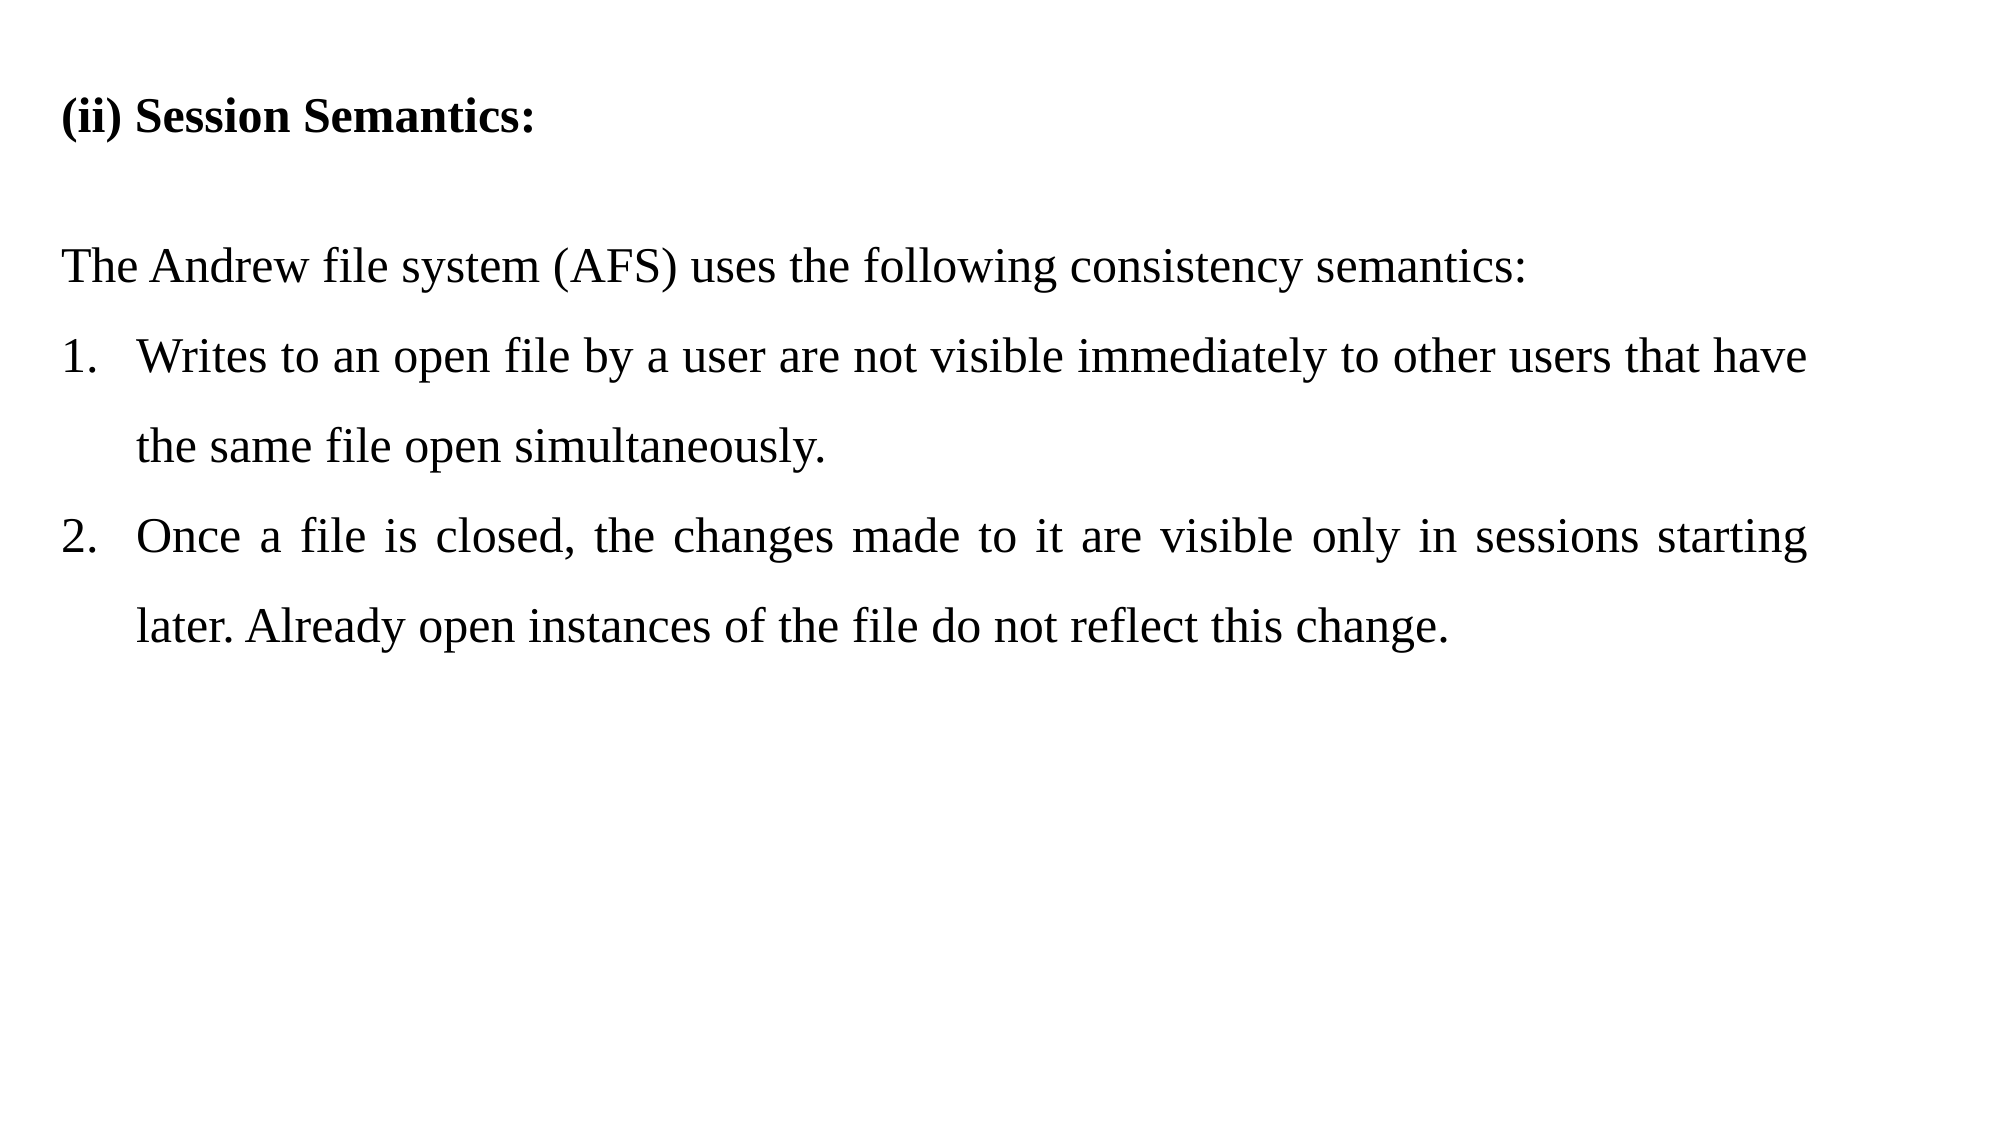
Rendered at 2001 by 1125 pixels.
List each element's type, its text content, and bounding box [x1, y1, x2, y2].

list (ii) Session Semantics: The Andrew file system (AFS) uses the following consistency semantics: Writes to an open file by a user are not visible immediately to other users that have the same file open simultaneously. Once a file is closed, the changes made to it are visible only in sessions starting later. Already open instances of the file do not reflect this change. [45, 40, 1825, 694]
